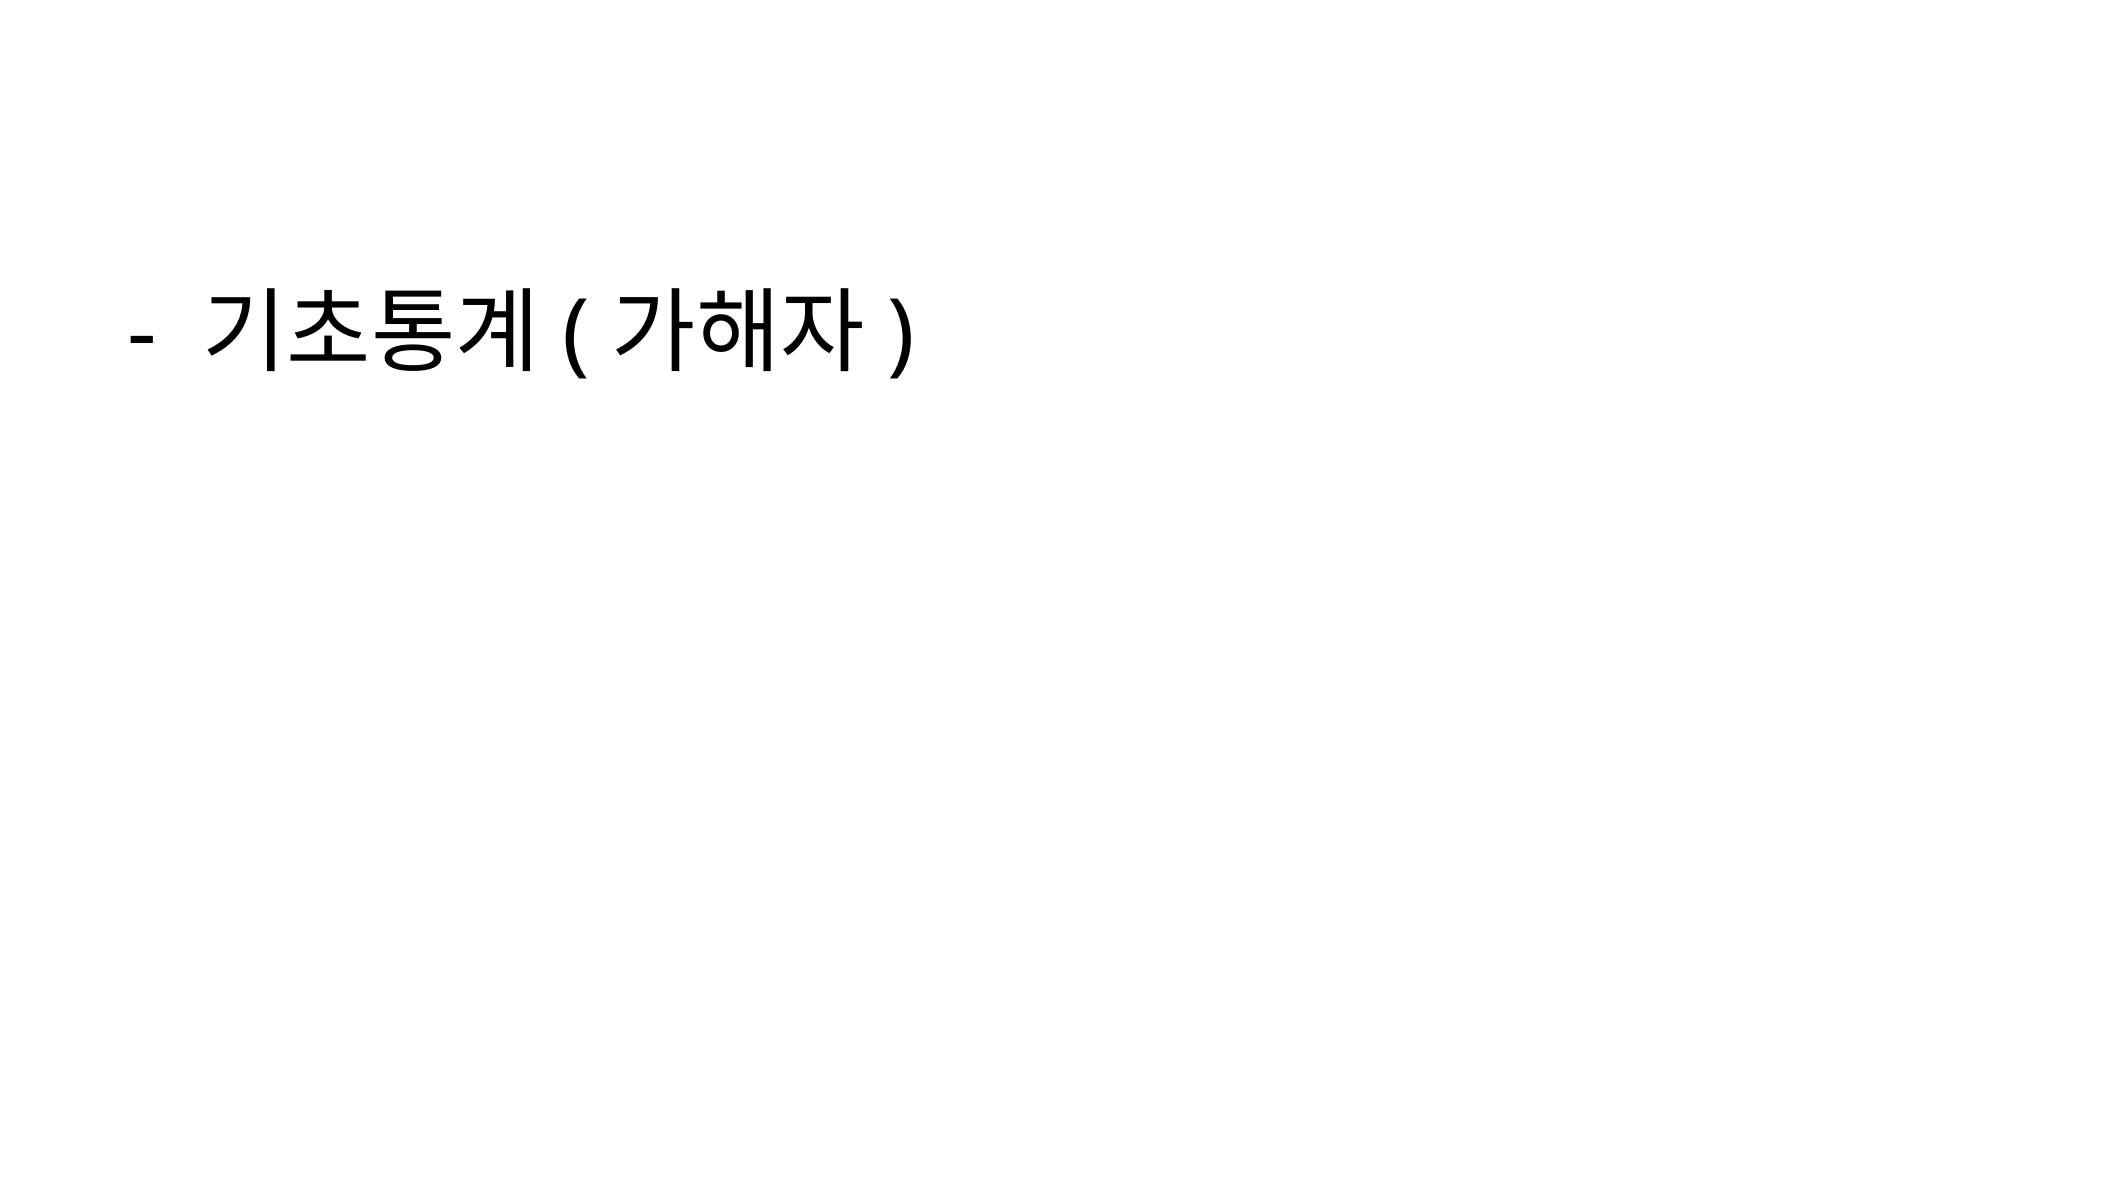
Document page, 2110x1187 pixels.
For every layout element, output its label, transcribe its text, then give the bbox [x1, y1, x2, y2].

text_box - 기초통계(가해자) [112, 277, 1906, 532]
